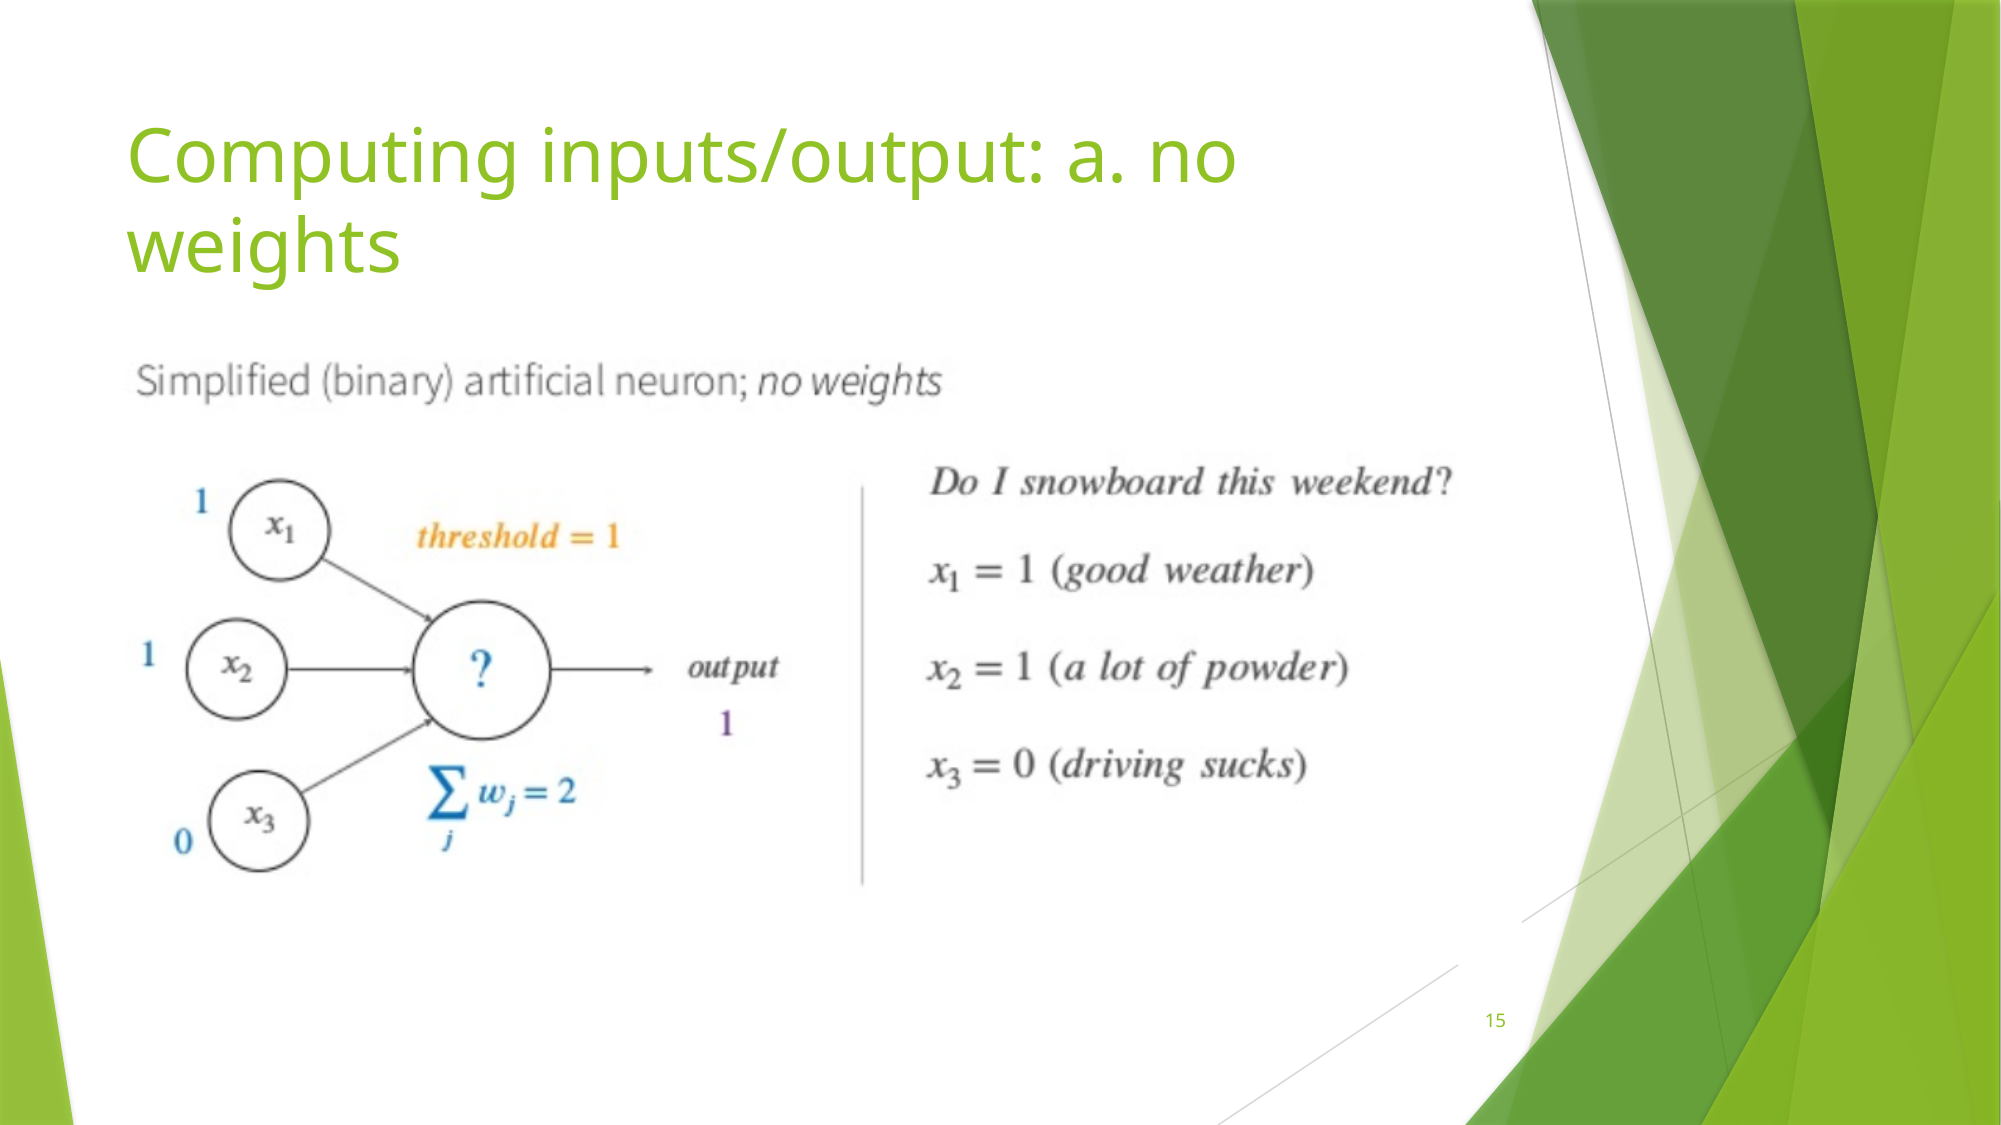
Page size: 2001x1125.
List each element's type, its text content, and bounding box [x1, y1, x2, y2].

title Computing inputs/output: a. no weights [111, 99, 1522, 317]
picture [108, 351, 1522, 965]
slide_number 15 [1409, 991, 1522, 1051]
